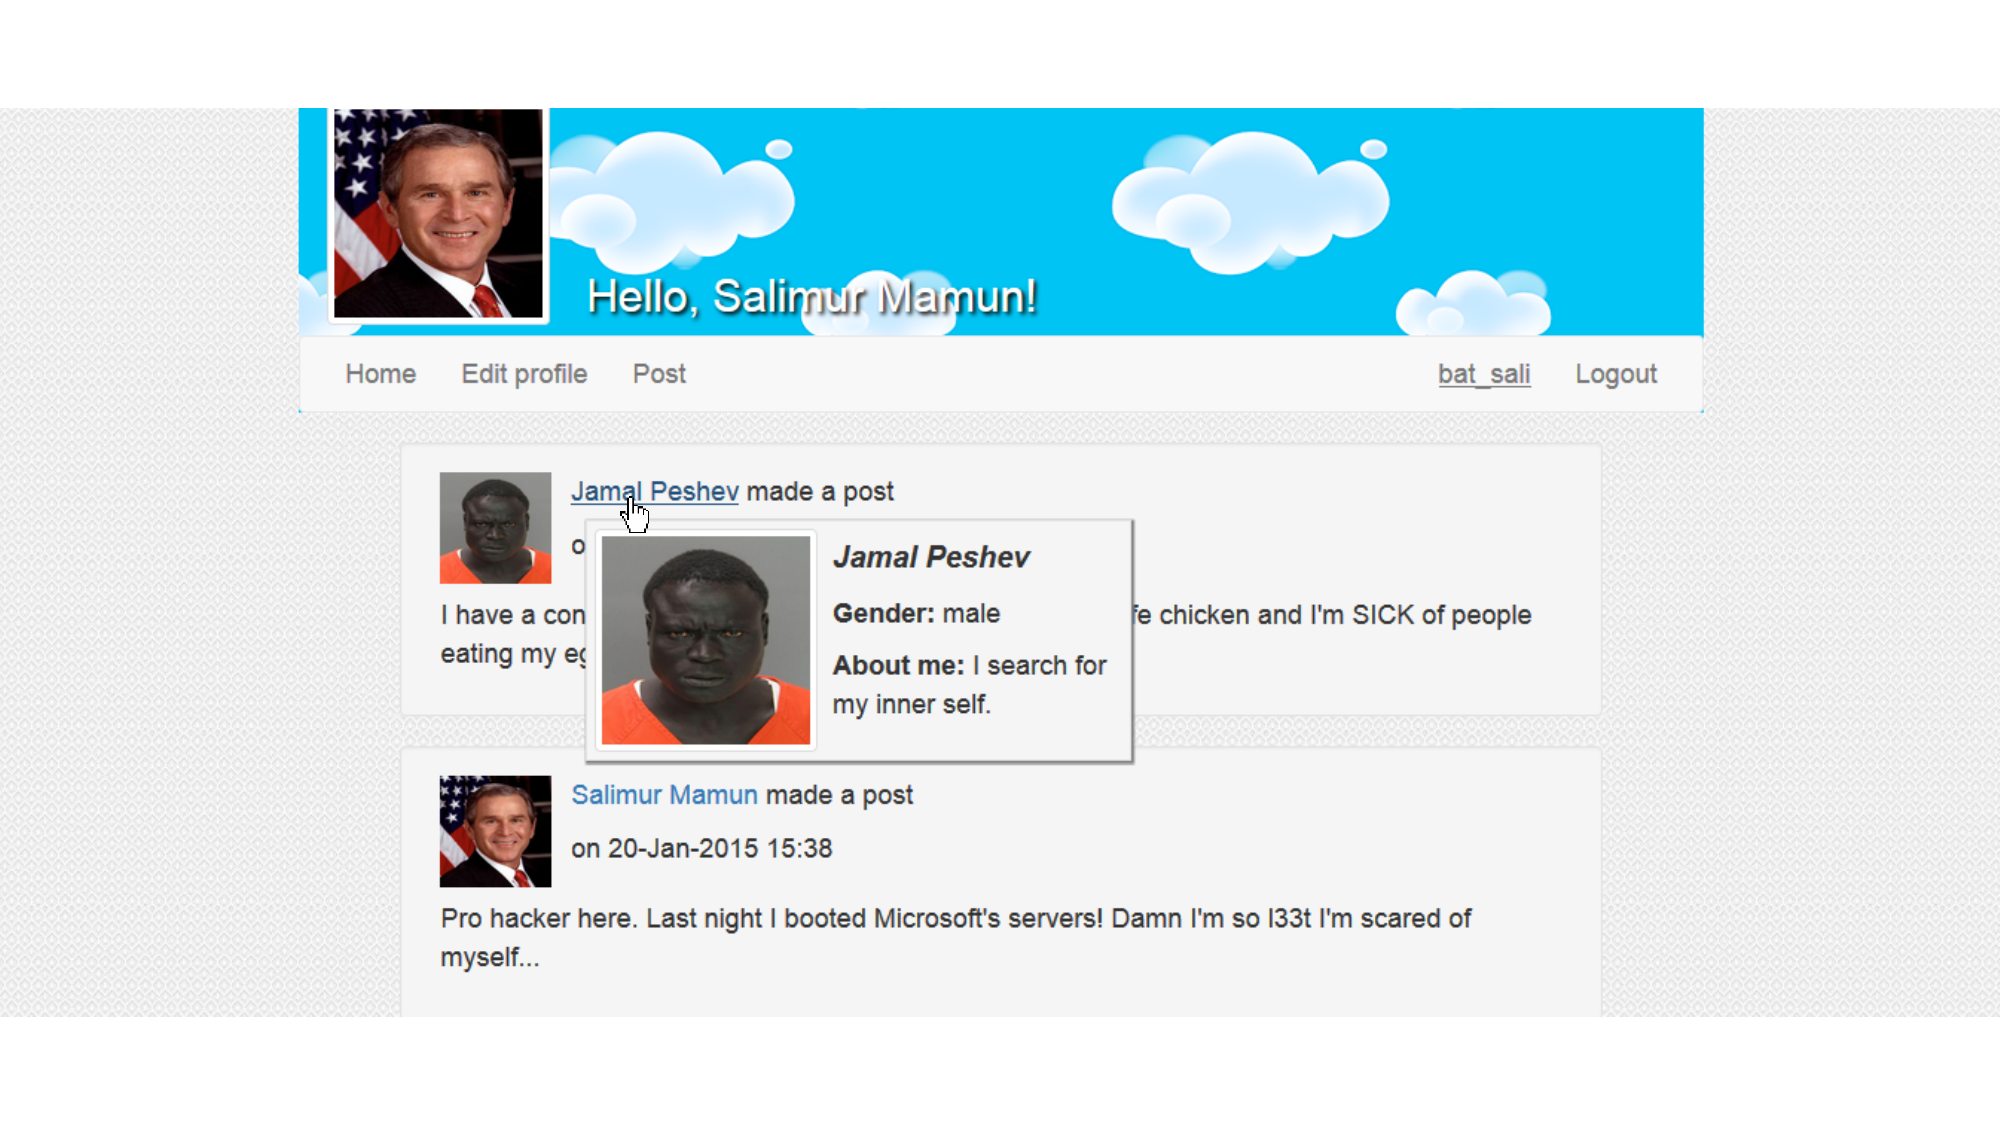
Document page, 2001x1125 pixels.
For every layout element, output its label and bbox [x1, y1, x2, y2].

picture [589, 279, 615, 311]
picture [0, 108, 2000, 1017]
picture [977, 288, 997, 311]
picture [766, 139, 792, 159]
picture [692, 308, 697, 317]
picture [1361, 139, 1387, 159]
picture [1002, 288, 1023, 311]
picture [769, 279, 774, 311]
picture [656, 279, 661, 311]
picture [646, 279, 651, 311]
picture [1028, 279, 1034, 304]
picture [744, 288, 765, 311]
picture [714, 279, 740, 311]
picture [620, 288, 642, 311]
picture [779, 288, 785, 311]
picture [664, 288, 686, 311]
picture [1112, 132, 1390, 275]
